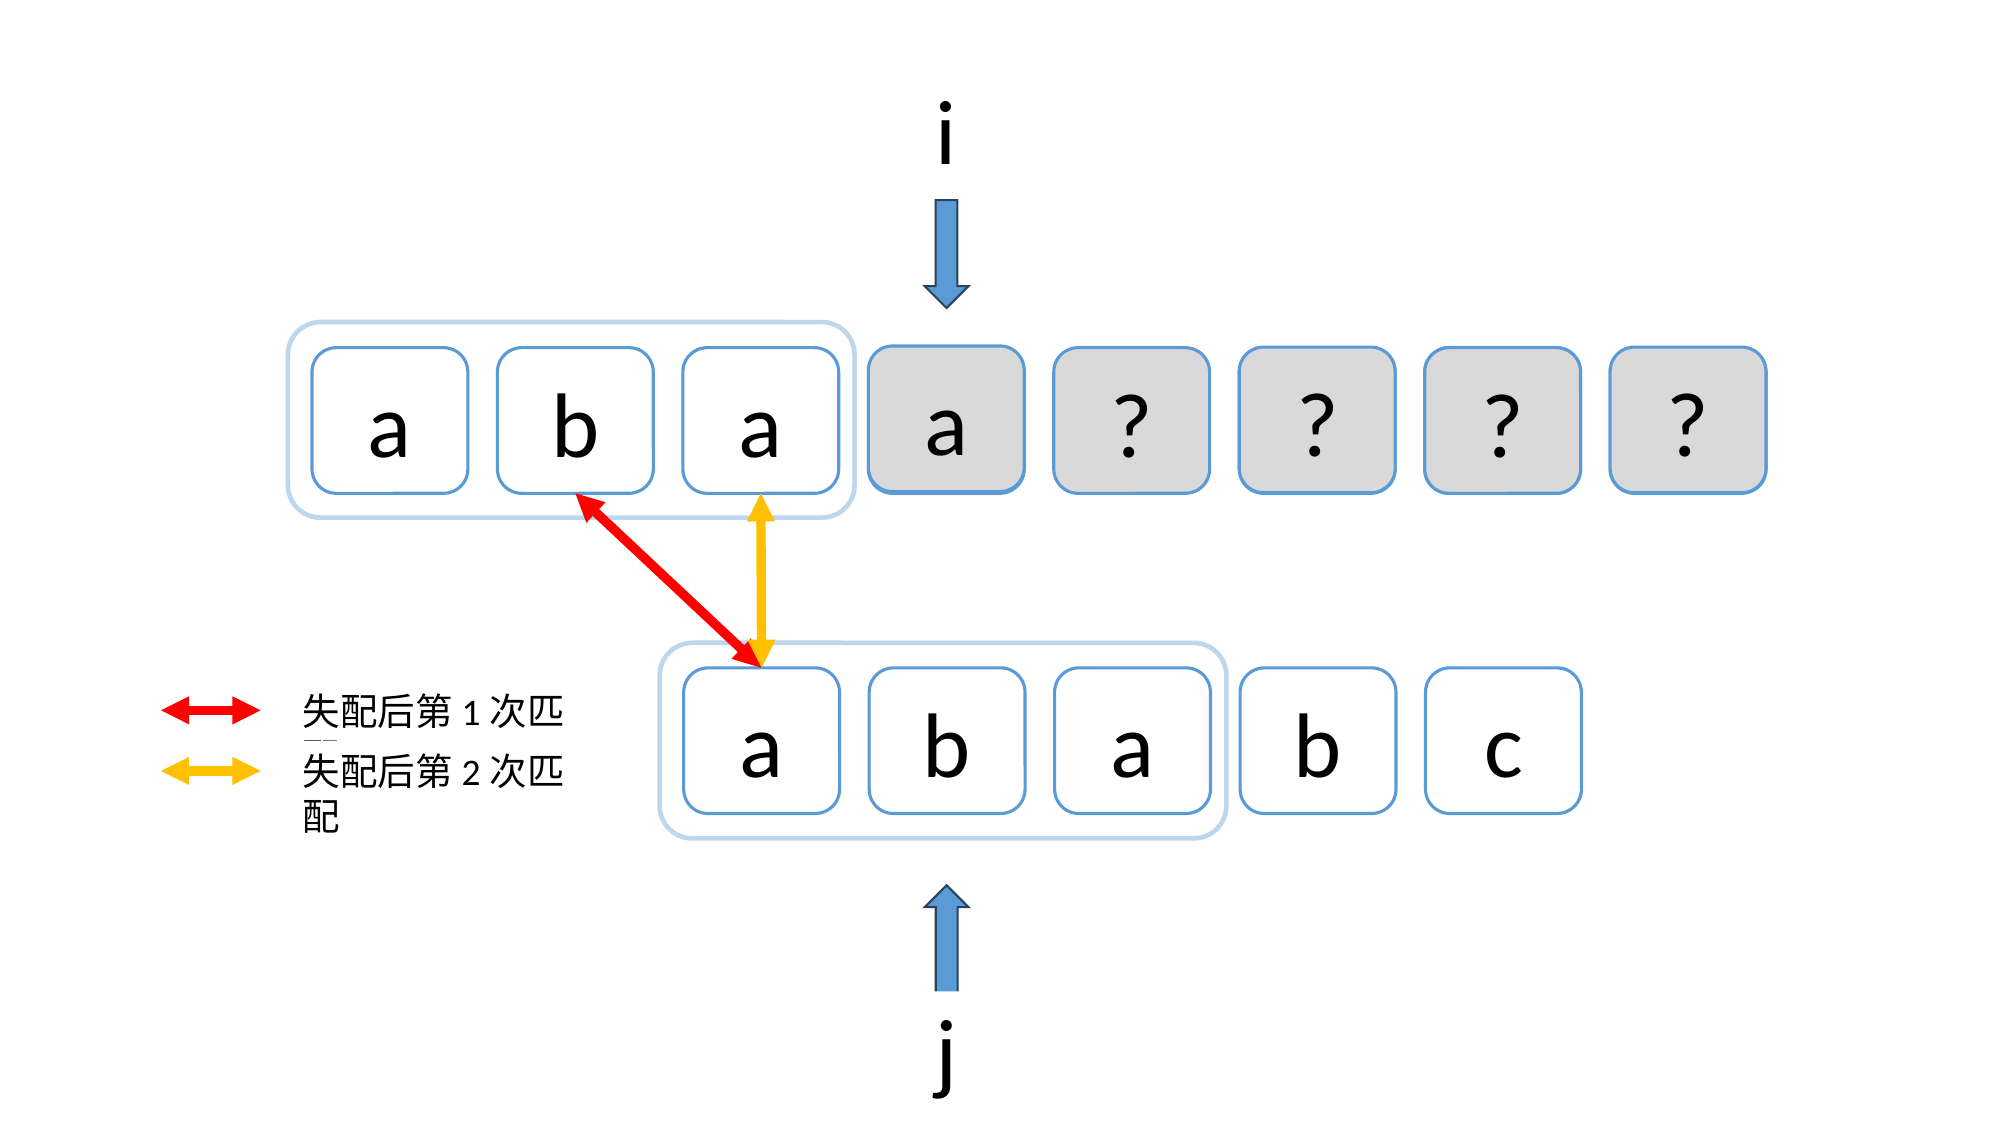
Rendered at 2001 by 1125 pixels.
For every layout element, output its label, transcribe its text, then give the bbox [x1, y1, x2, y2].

text_box [286, 320, 855, 519]
text_box i [884, 73, 1008, 184]
text_box [658, 668, 1227, 840]
text_box 失配后第1次匹配 [287, 680, 605, 740]
text_box [922, 199, 971, 310]
text_box j [884, 991, 1008, 1102]
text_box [575, 493, 760, 668]
text_box [922, 883, 971, 991]
text_box 失配后第2次匹配 [287, 740, 605, 846]
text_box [311, 347, 1767, 494]
text_box [763, 641, 1227, 667]
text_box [683, 667, 1582, 814]
